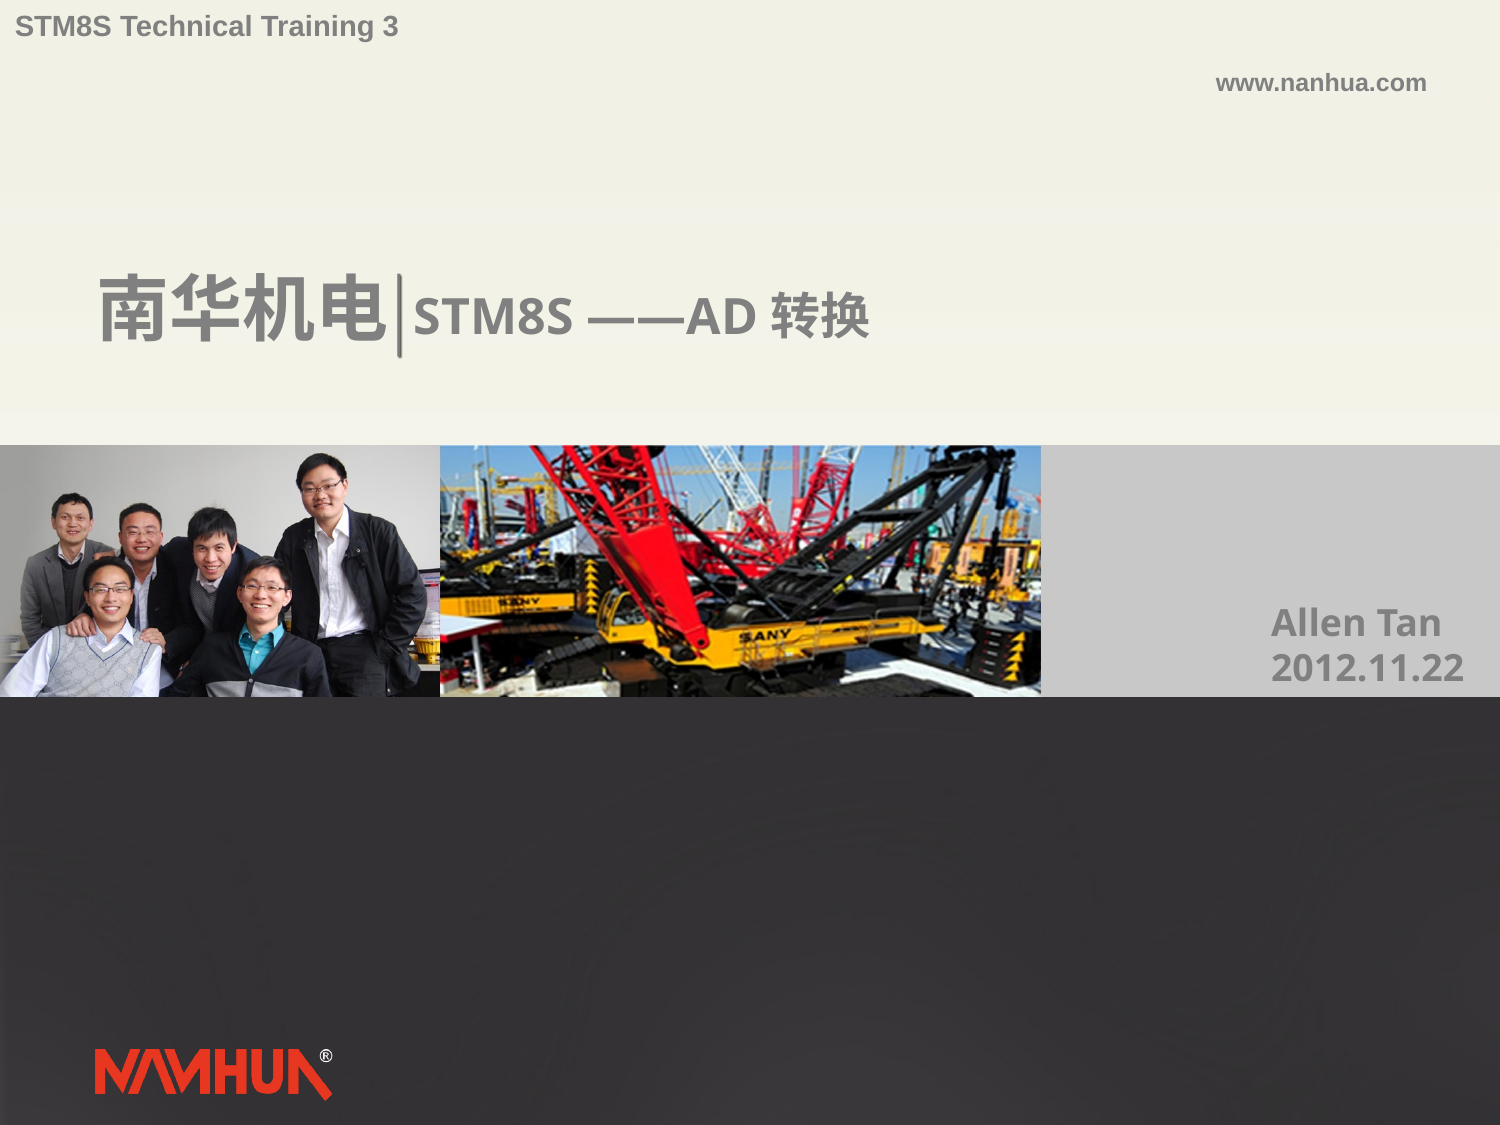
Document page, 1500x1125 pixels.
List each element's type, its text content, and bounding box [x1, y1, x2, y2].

picture [0, 0, 1500, 1125]
text_box STM8S ——AD转换 [426, 277, 1093, 353]
text_box STM8S Technical Training 3 [0, 0, 443, 85]
text_box 南华机电 [81, 255, 512, 358]
